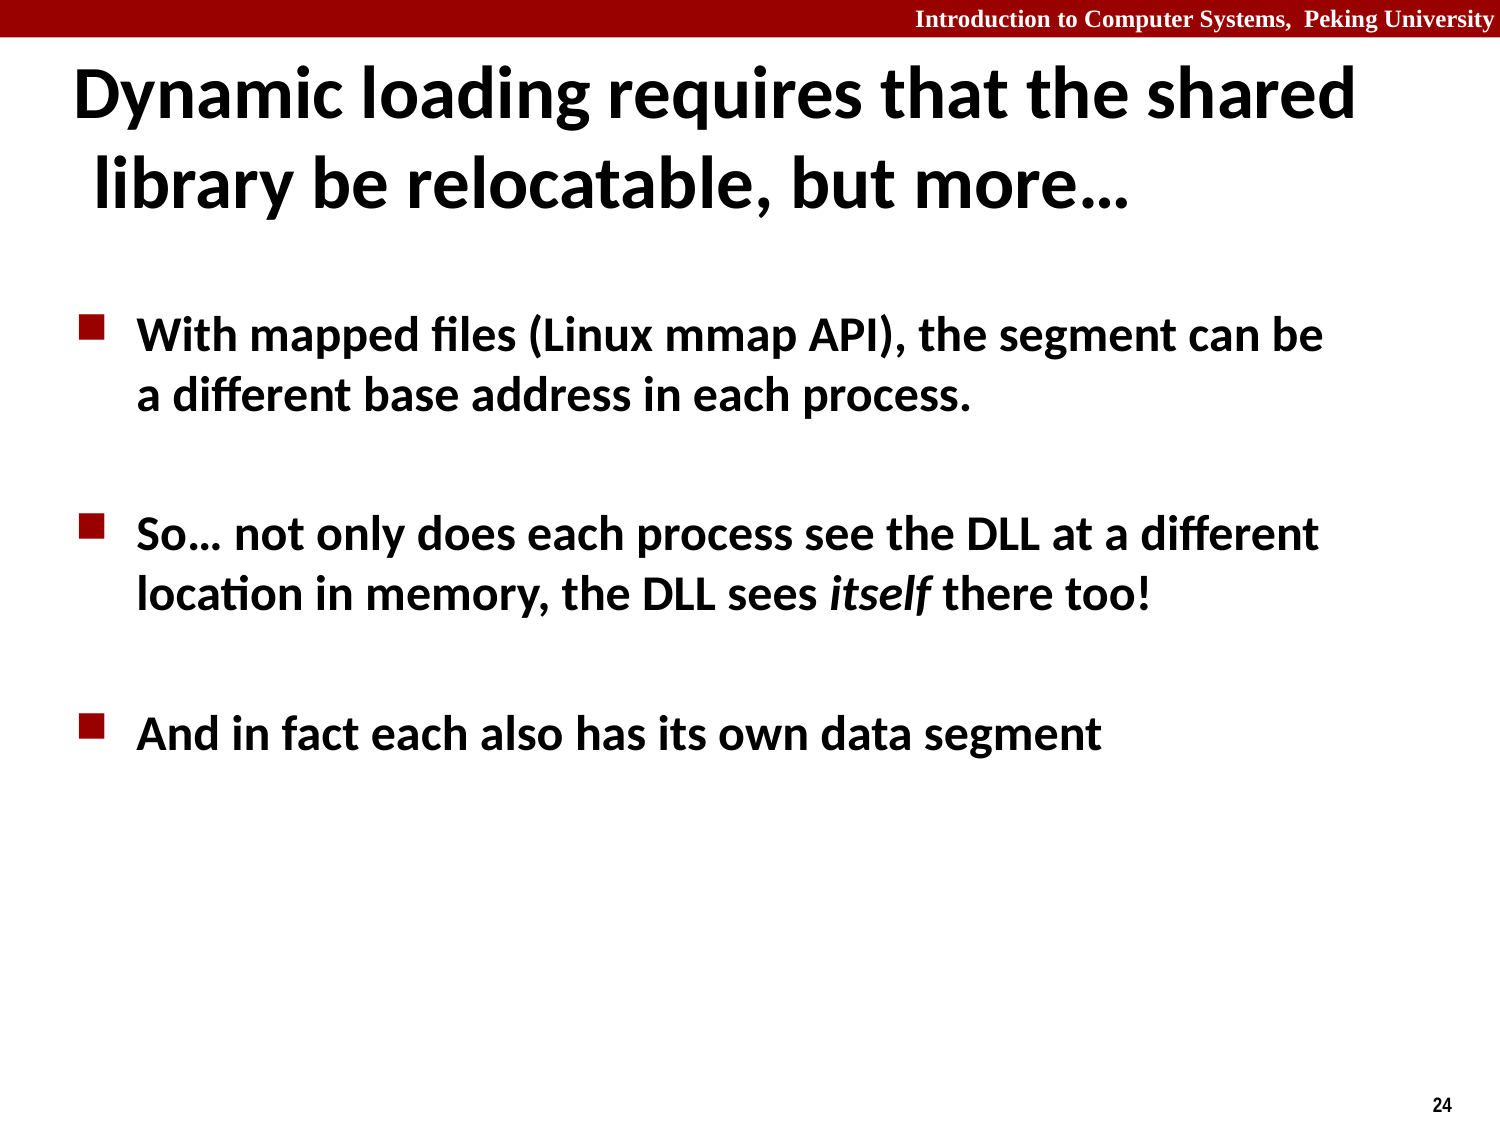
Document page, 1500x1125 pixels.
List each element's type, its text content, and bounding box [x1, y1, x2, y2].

list With mapped files (Linux mmap API), the segment can be a different base address in each process. So… not only does each process see the DLL at a different location in memory, the DLL sees itself there too! And in fact each also has its own data segment [64, 223, 1361, 1040]
title Dynamic loading requires that the shared library be relocatable, but more… [58, 71, 1488, 197]
